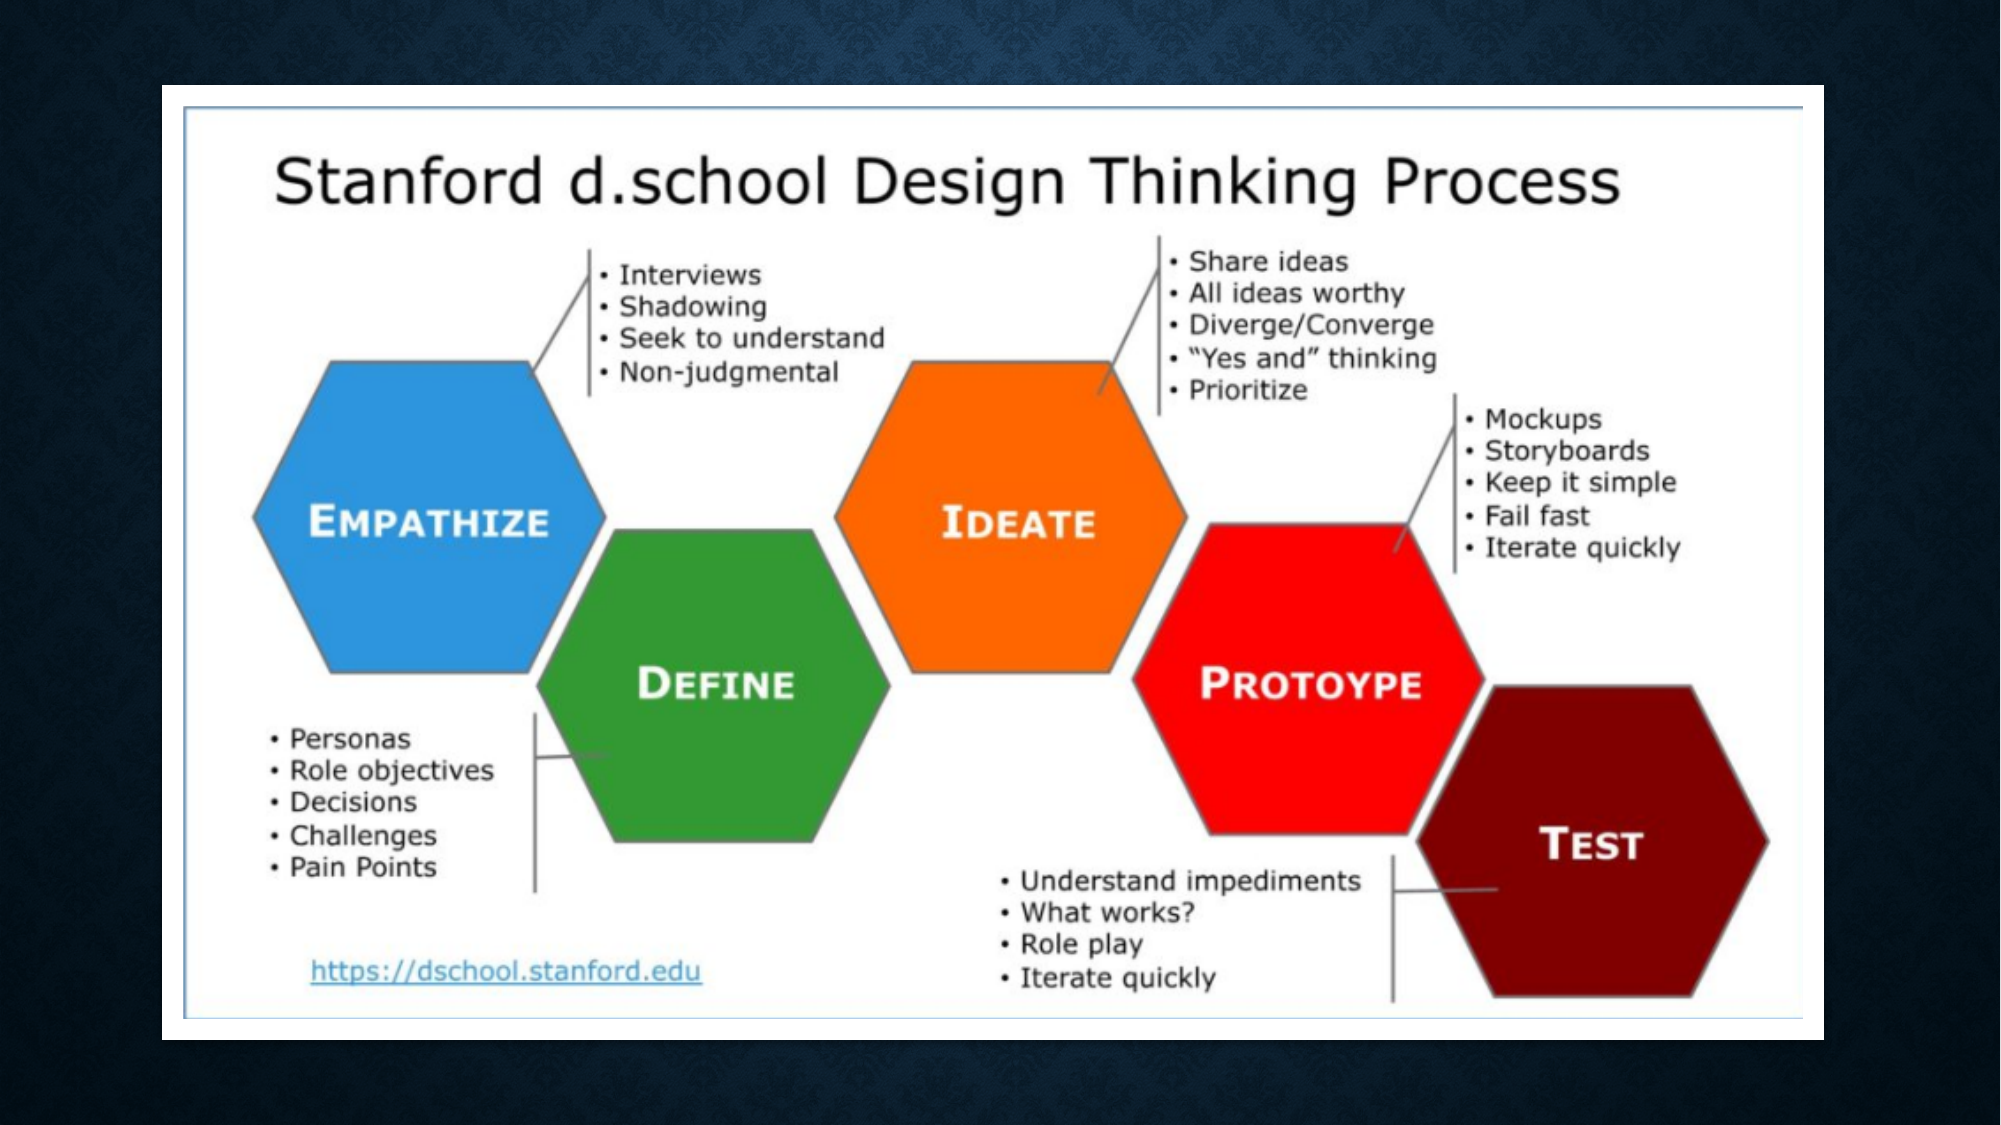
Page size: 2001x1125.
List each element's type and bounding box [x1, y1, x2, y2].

list [181, 104, 1804, 1020]
